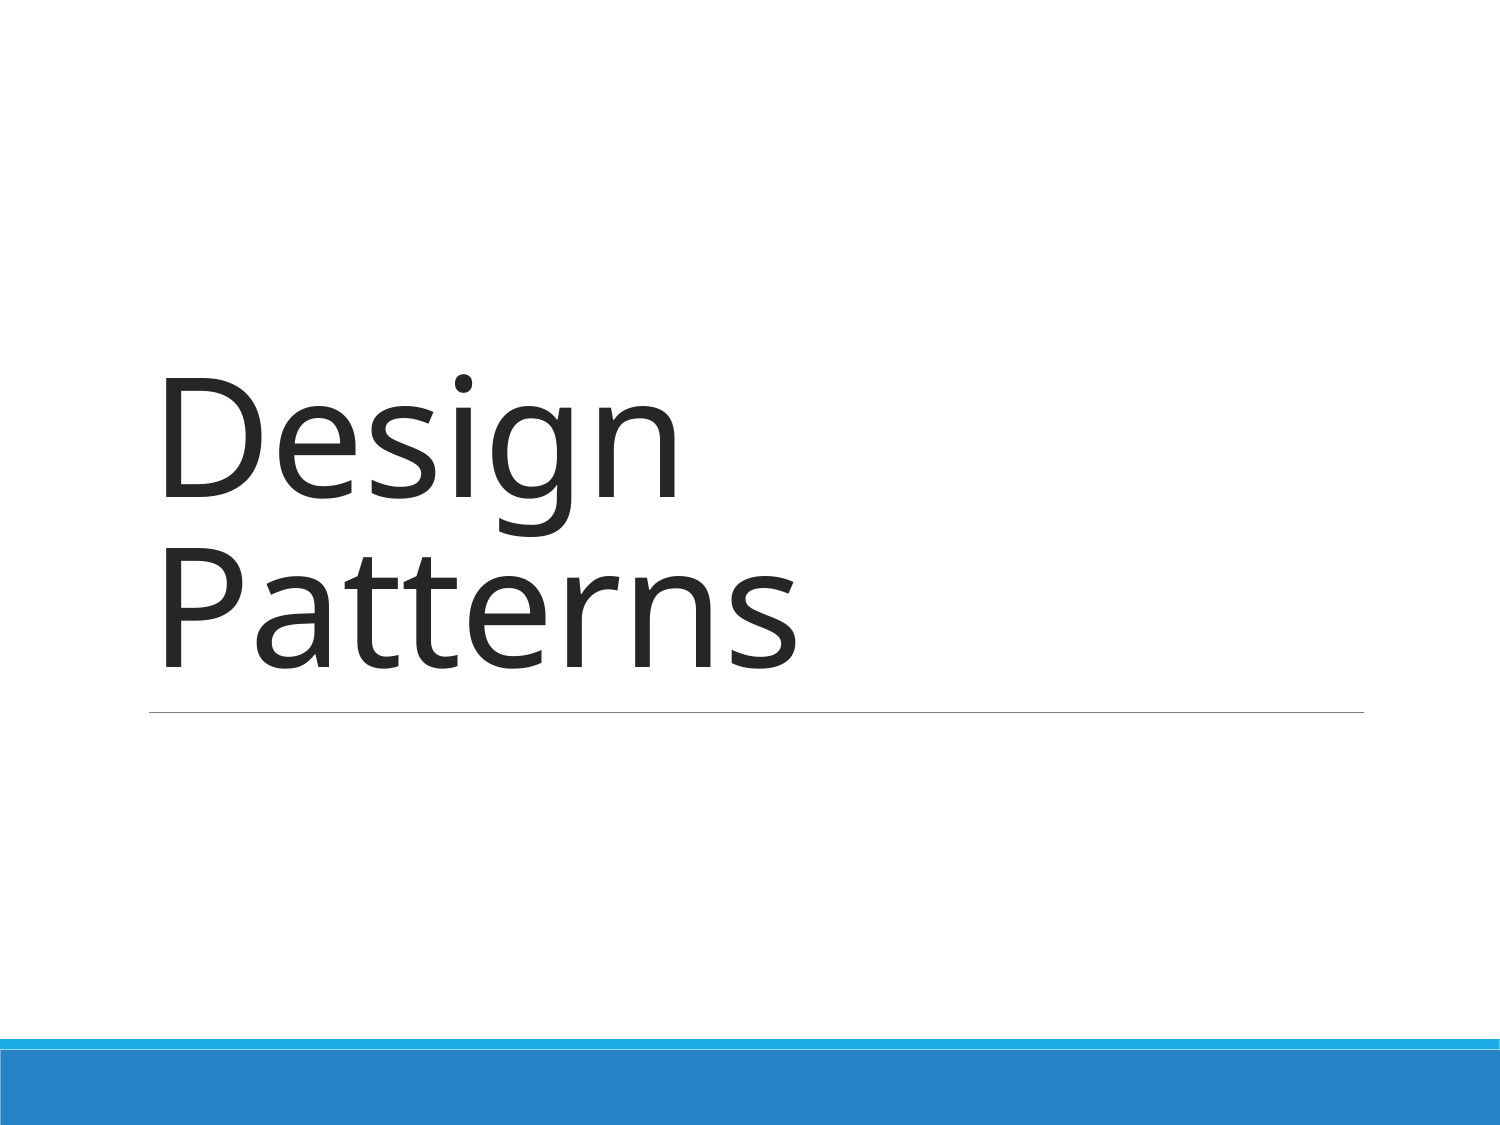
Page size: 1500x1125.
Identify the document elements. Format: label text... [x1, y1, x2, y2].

title Design Patterns [135, 124, 1373, 710]
